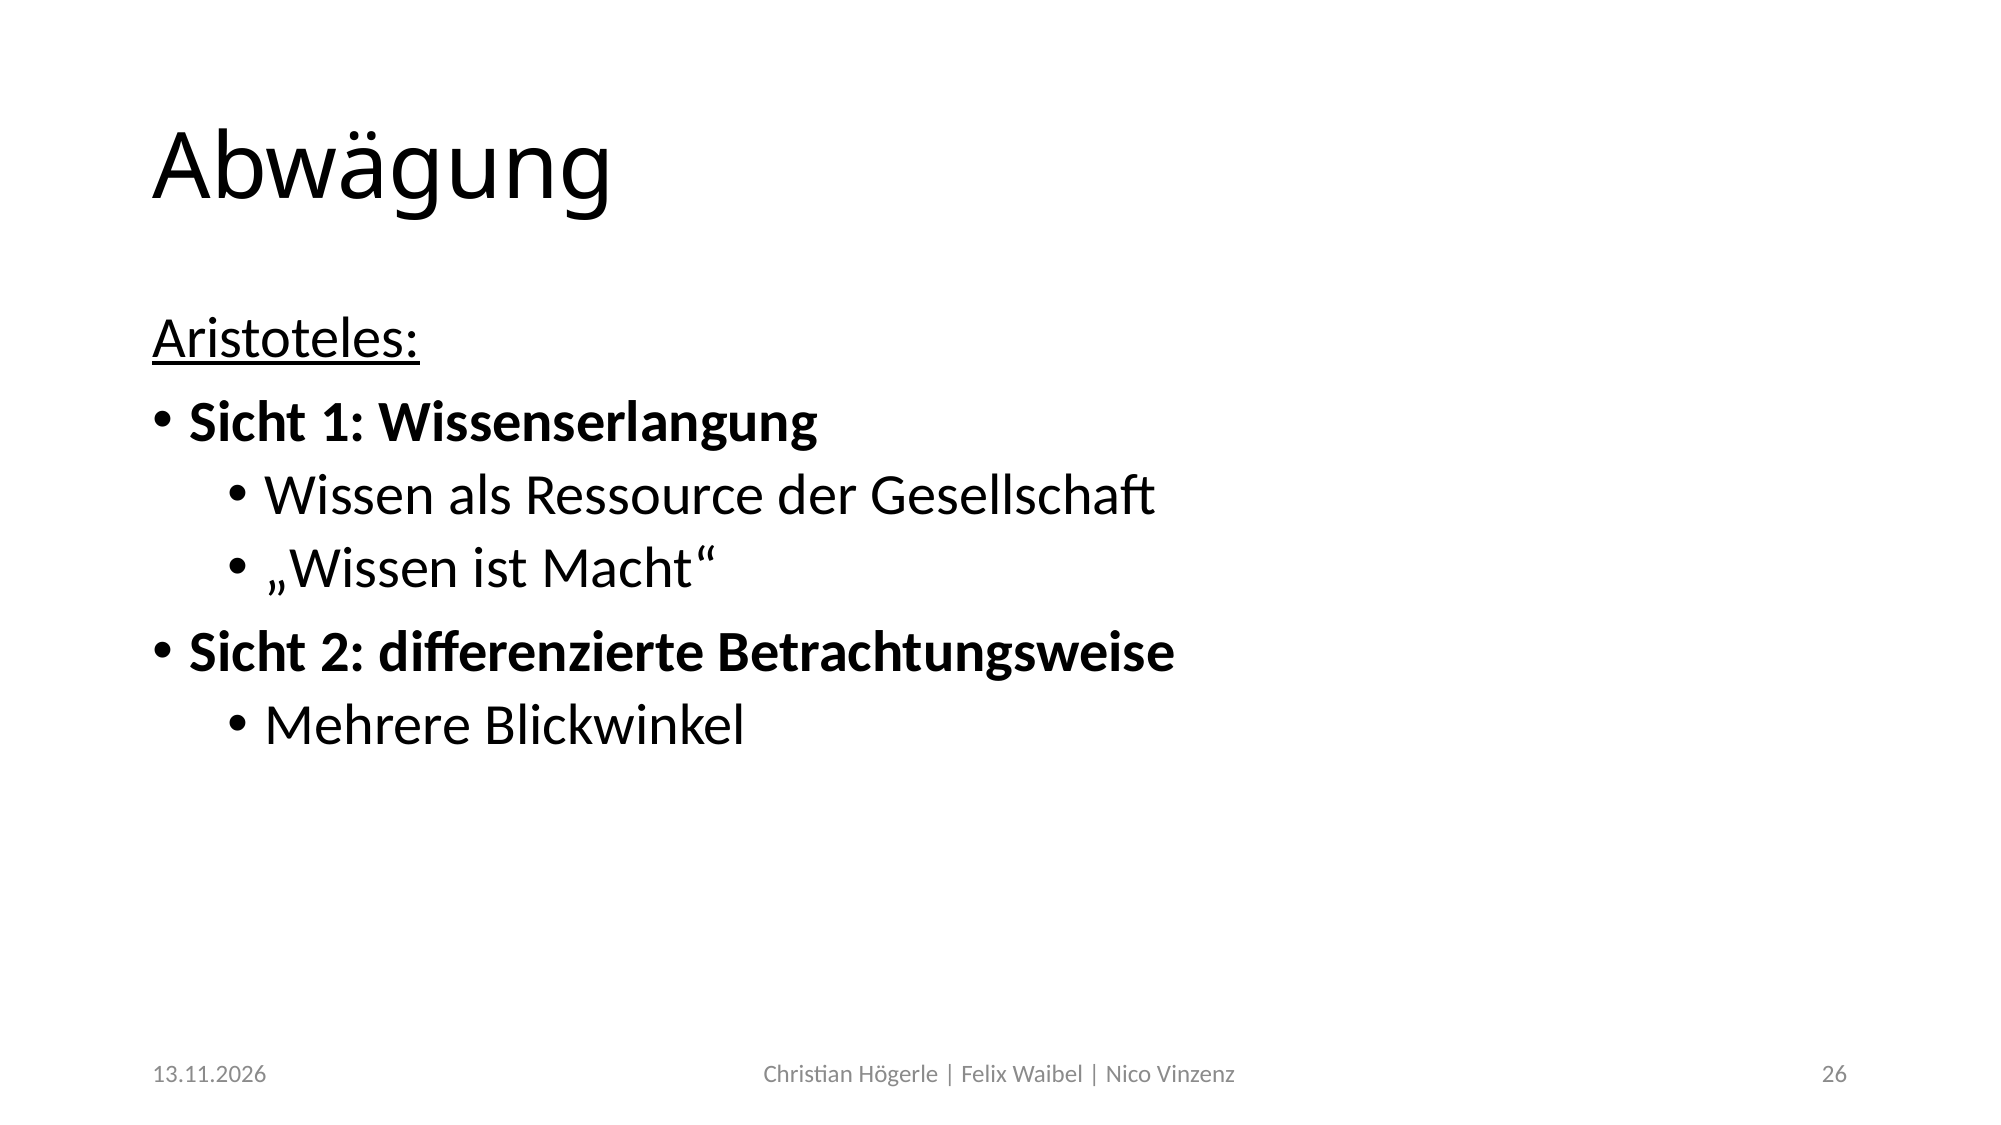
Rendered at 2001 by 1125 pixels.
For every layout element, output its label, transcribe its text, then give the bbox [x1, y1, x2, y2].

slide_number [137, 1042, 588, 1103]
list Aristoteles: Sicht 1: Wissenserlangung Wissen als Ressource der Gesellschaft „Wissen ist Macht“ Sicht 2: differenzierte Betrachtungsweise Mehrere Blickwinkel [137, 299, 1863, 1014]
title Abwägung [137, 59, 1863, 278]
footer Christian Högerle | Felix Waibel | Nico Vinzenz [662, 1042, 1338, 1103]
slide_number 26 [1412, 1042, 1863, 1103]
